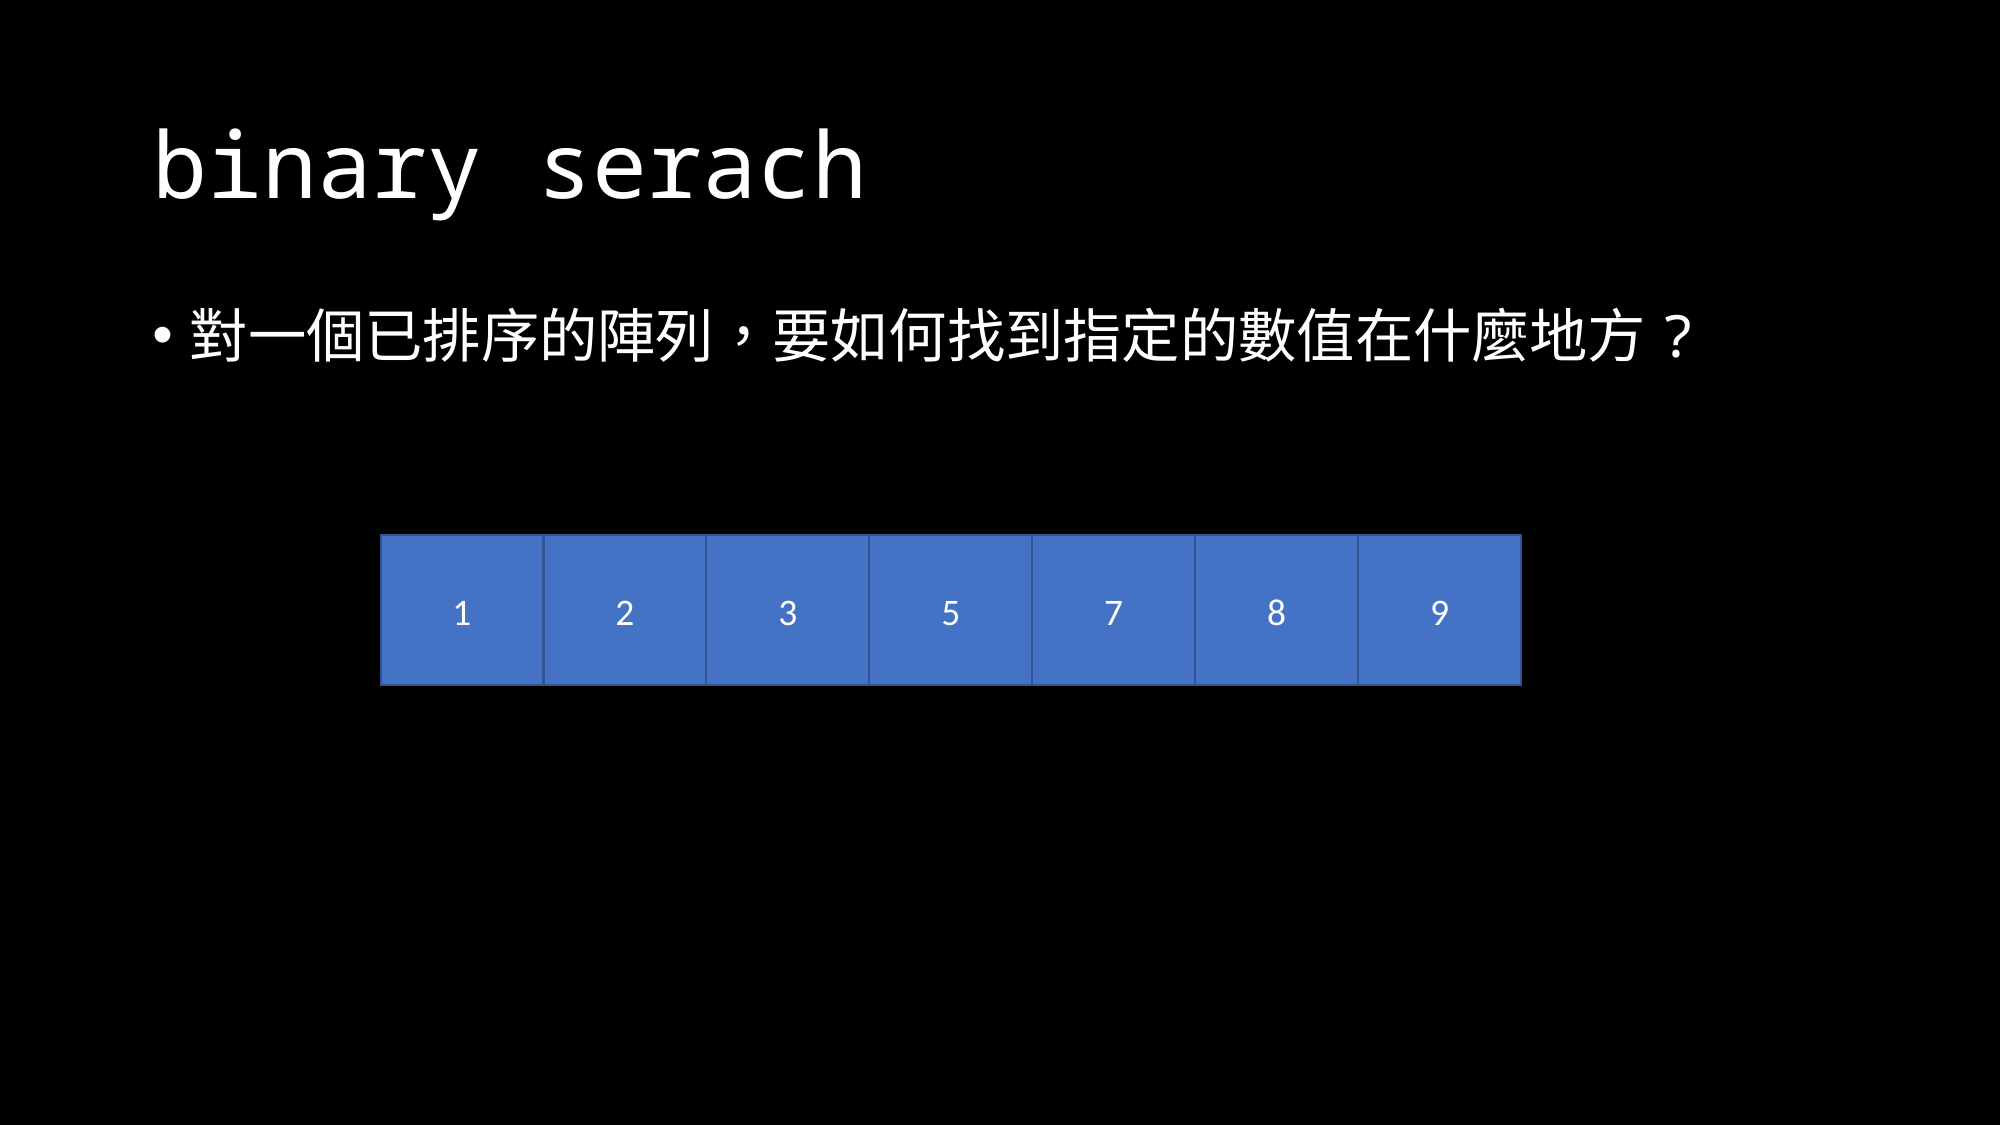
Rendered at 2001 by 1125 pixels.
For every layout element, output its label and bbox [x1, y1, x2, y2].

list [137, 299, 1863, 1014]
text_box [380, 534, 1522, 686]
title [137, 59, 1863, 278]
